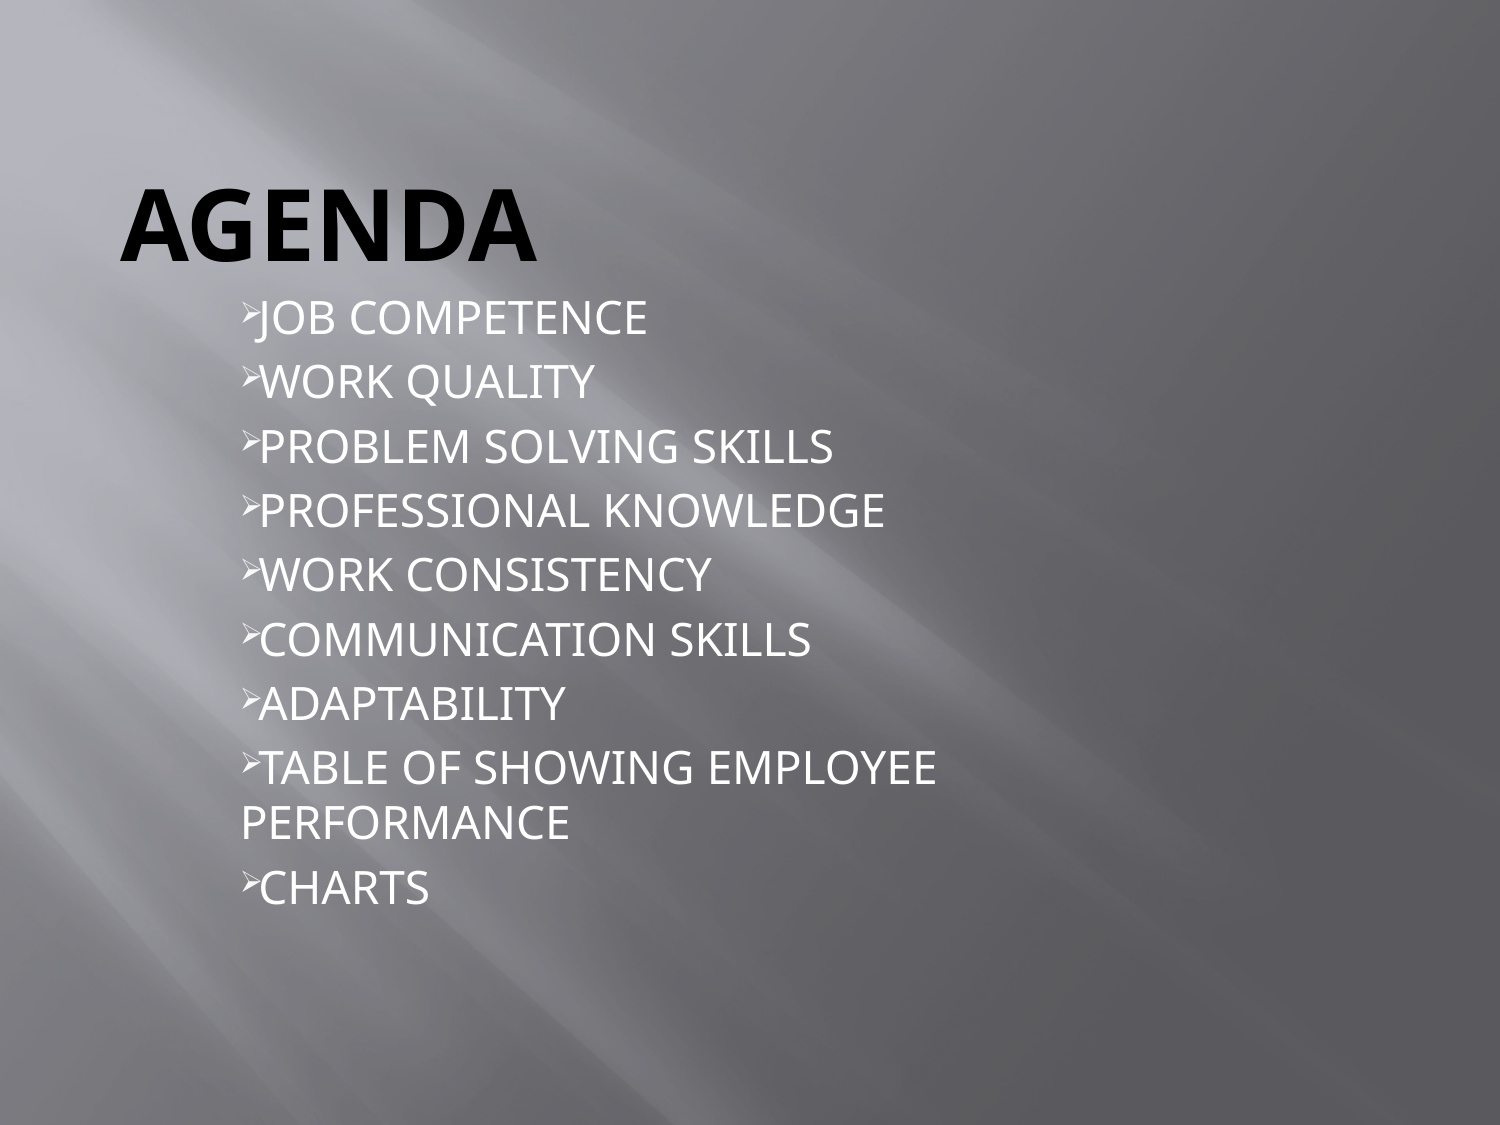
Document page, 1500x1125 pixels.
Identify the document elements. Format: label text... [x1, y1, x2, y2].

subtitle JOB COMPETENCE WORK QUALITY PROBLEM SOLVING SKILLS PROFESSIONAL KNOWLEDGE WORK CONSISTENCY COMMUNICATION SKILLS ADAPTABILITY TABLE OF SHOWING EMPLOYEE PERFORMANCE CHARTS [225, 281, 1275, 925]
title AGENDA [112, 93, 1388, 282]
